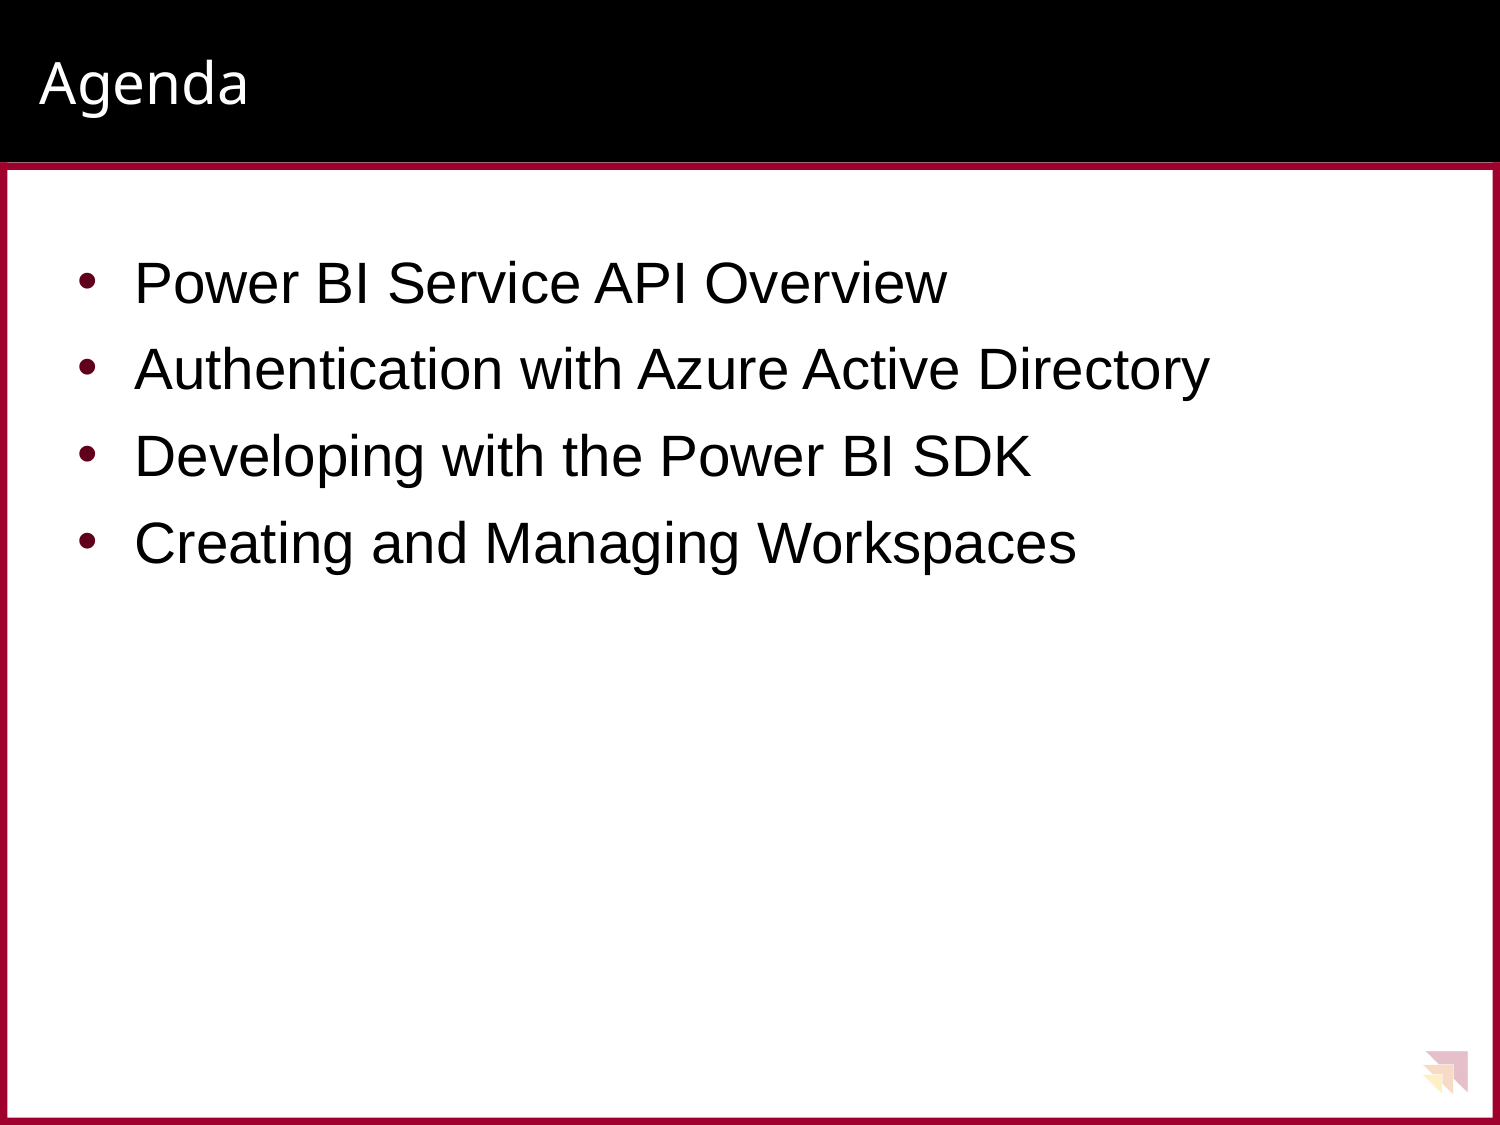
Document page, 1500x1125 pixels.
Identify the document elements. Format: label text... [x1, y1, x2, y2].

title Agenda [24, 12, 1438, 150]
list Power BI Service API Overview Authentication with Azure Active Directory Developing with the Power BI SDK Creating and Managing Workspaces [62, 237, 1438, 1088]
